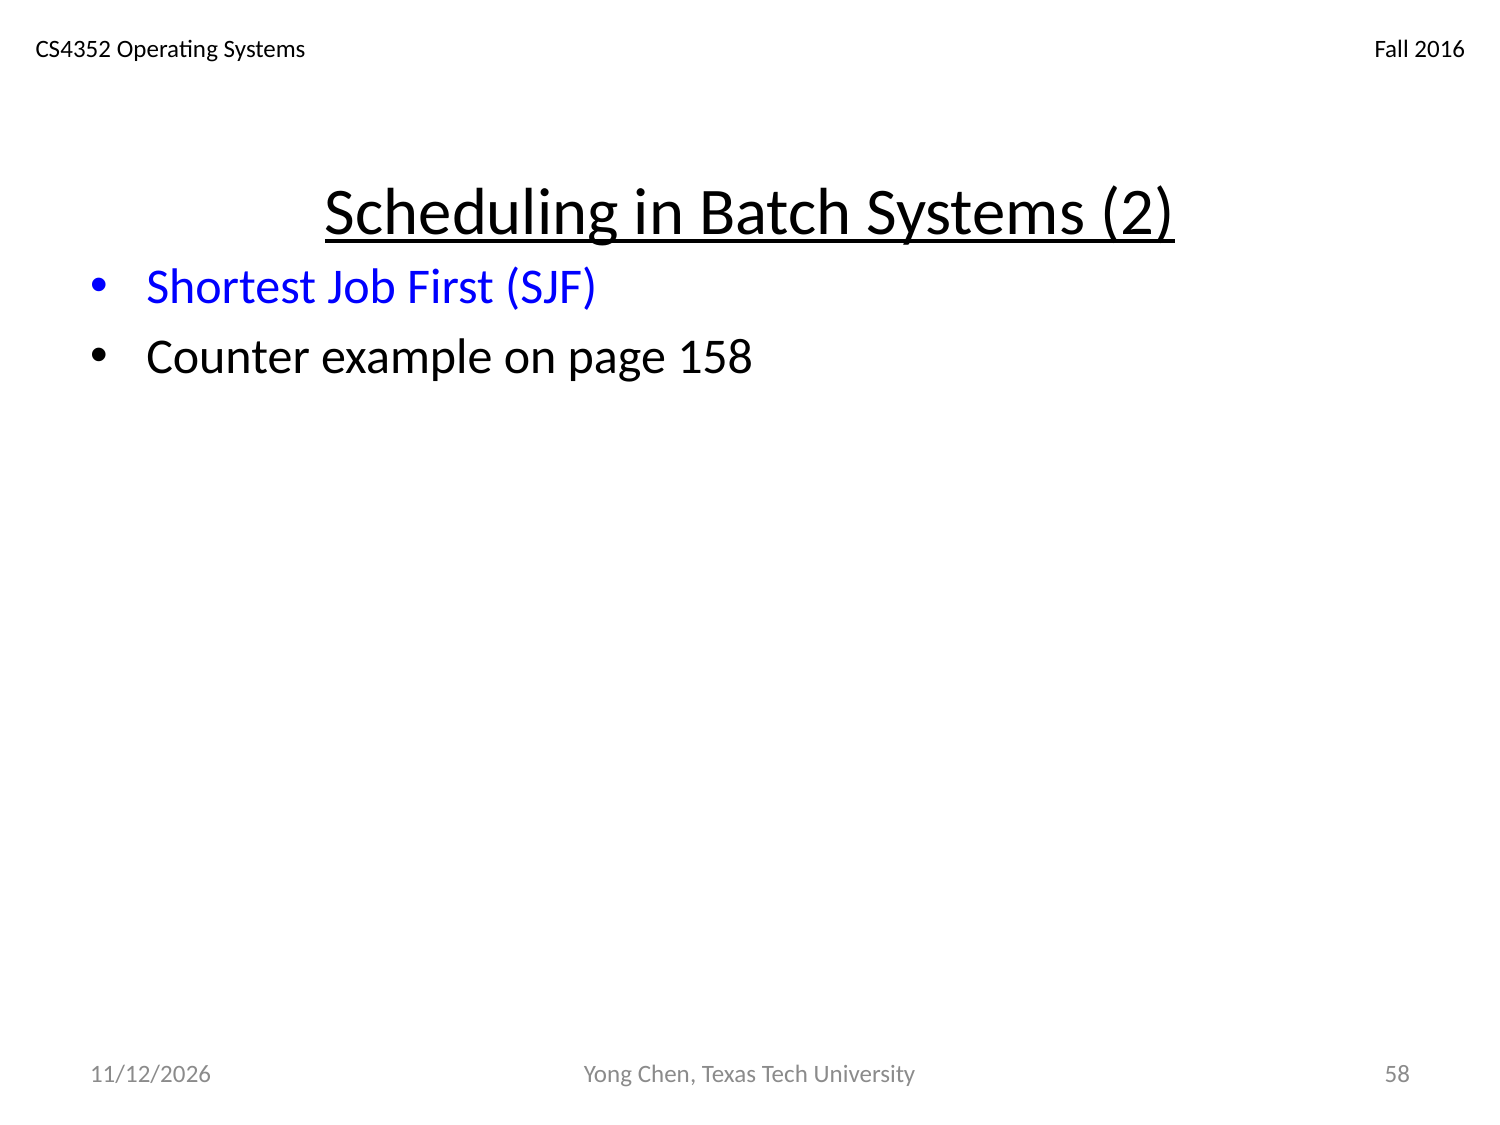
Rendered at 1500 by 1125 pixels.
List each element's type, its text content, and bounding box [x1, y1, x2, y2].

footer Yong Chen, Texas Tech University [512, 1042, 988, 1103]
list Shortest Job First (SJF) Counter example on page 158 [75, 263, 810, 1032]
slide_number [75, 1042, 425, 1103]
slide_number 58 [1074, 1042, 1425, 1103]
title Scheduling in Batch Systems (2) [75, 160, 1425, 263]
